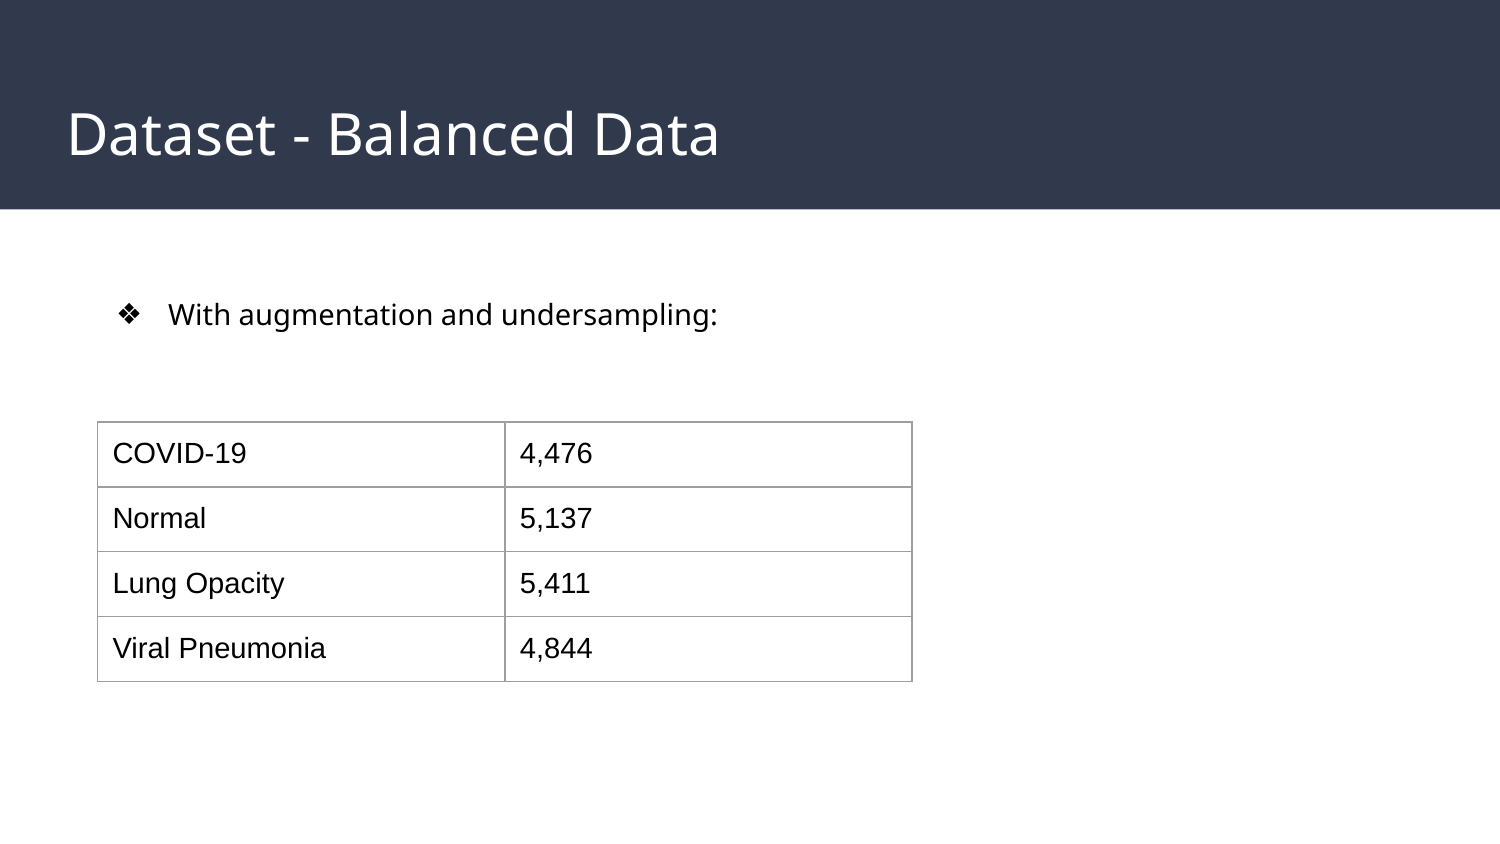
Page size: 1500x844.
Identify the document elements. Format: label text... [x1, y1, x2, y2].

table_cell 4,844 [506, 617, 911, 681]
table_cell Lung Opacity [98, 552, 504, 616]
table_cell 5,137 [506, 488, 911, 551]
text_box With augmentation and undersampling: [78, 281, 1283, 347]
table_cell 5,411 [506, 552, 911, 616]
table_cell Normal [98, 488, 504, 551]
table_cell Viral Pneumonia [98, 617, 504, 681]
table_header COVID-19 [98, 423, 504, 486]
title Dataset - Balanced Data [51, 82, 1449, 185]
table_header 4,476 [506, 423, 911, 486]
